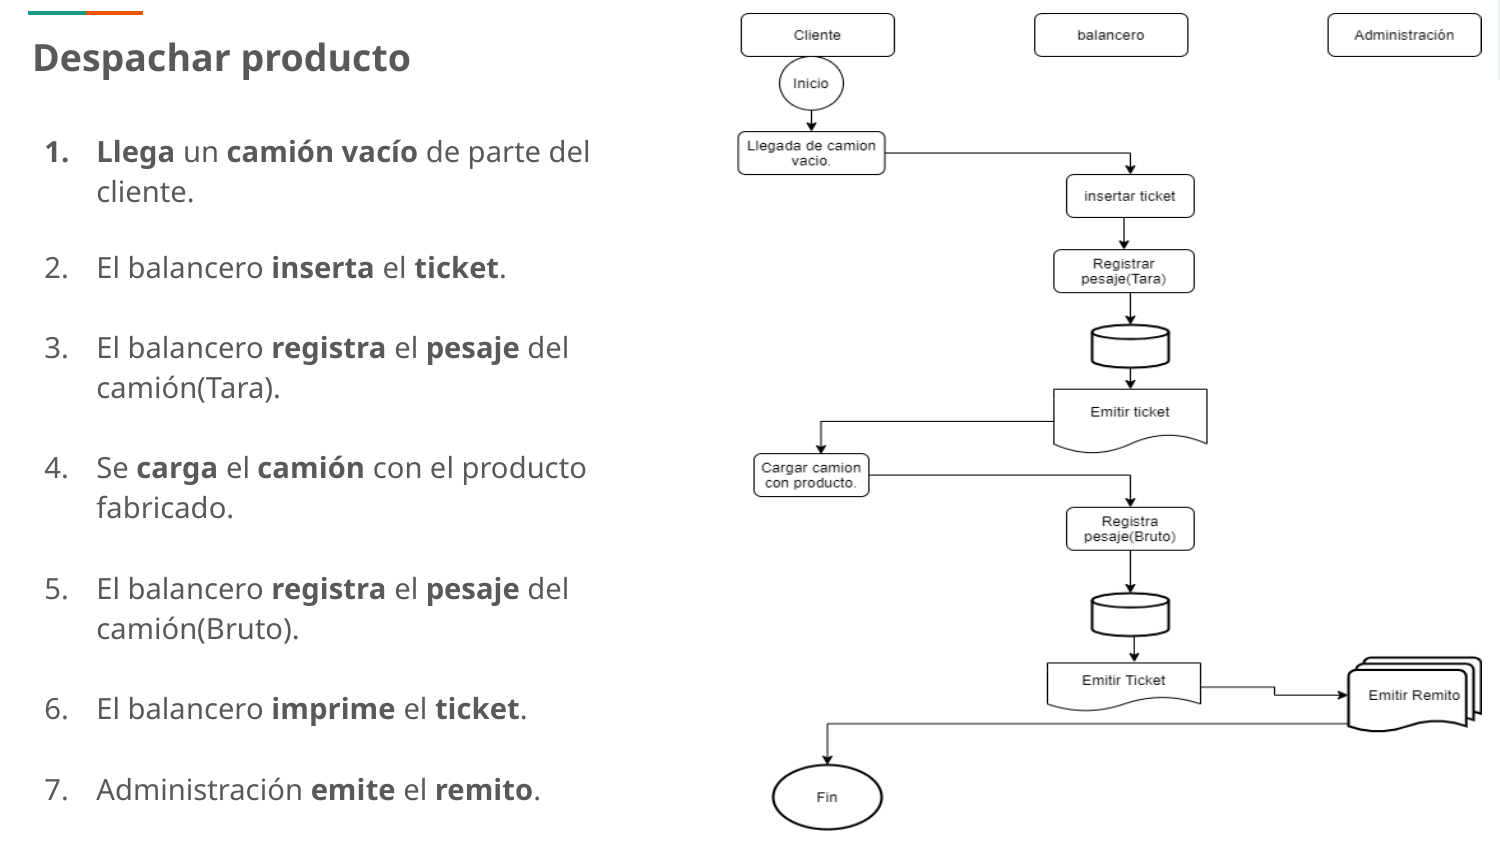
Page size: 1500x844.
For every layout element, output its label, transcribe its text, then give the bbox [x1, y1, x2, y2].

text_box [0, 0, 1499, 210]
list Despachar producto [17, 12, 555, 90]
list Llega un camión vacío de parte del cliente. El balancero inserta el ticket. El balancero registra el pesaje del camión(Tara). Se carga el camión con el producto fabricado. El balancero registra el pesaje del camión(Bruto). El balancero imprime el ticket. Administración emite el remito. [6, 113, 701, 768]
picture [737, 13, 1482, 831]
